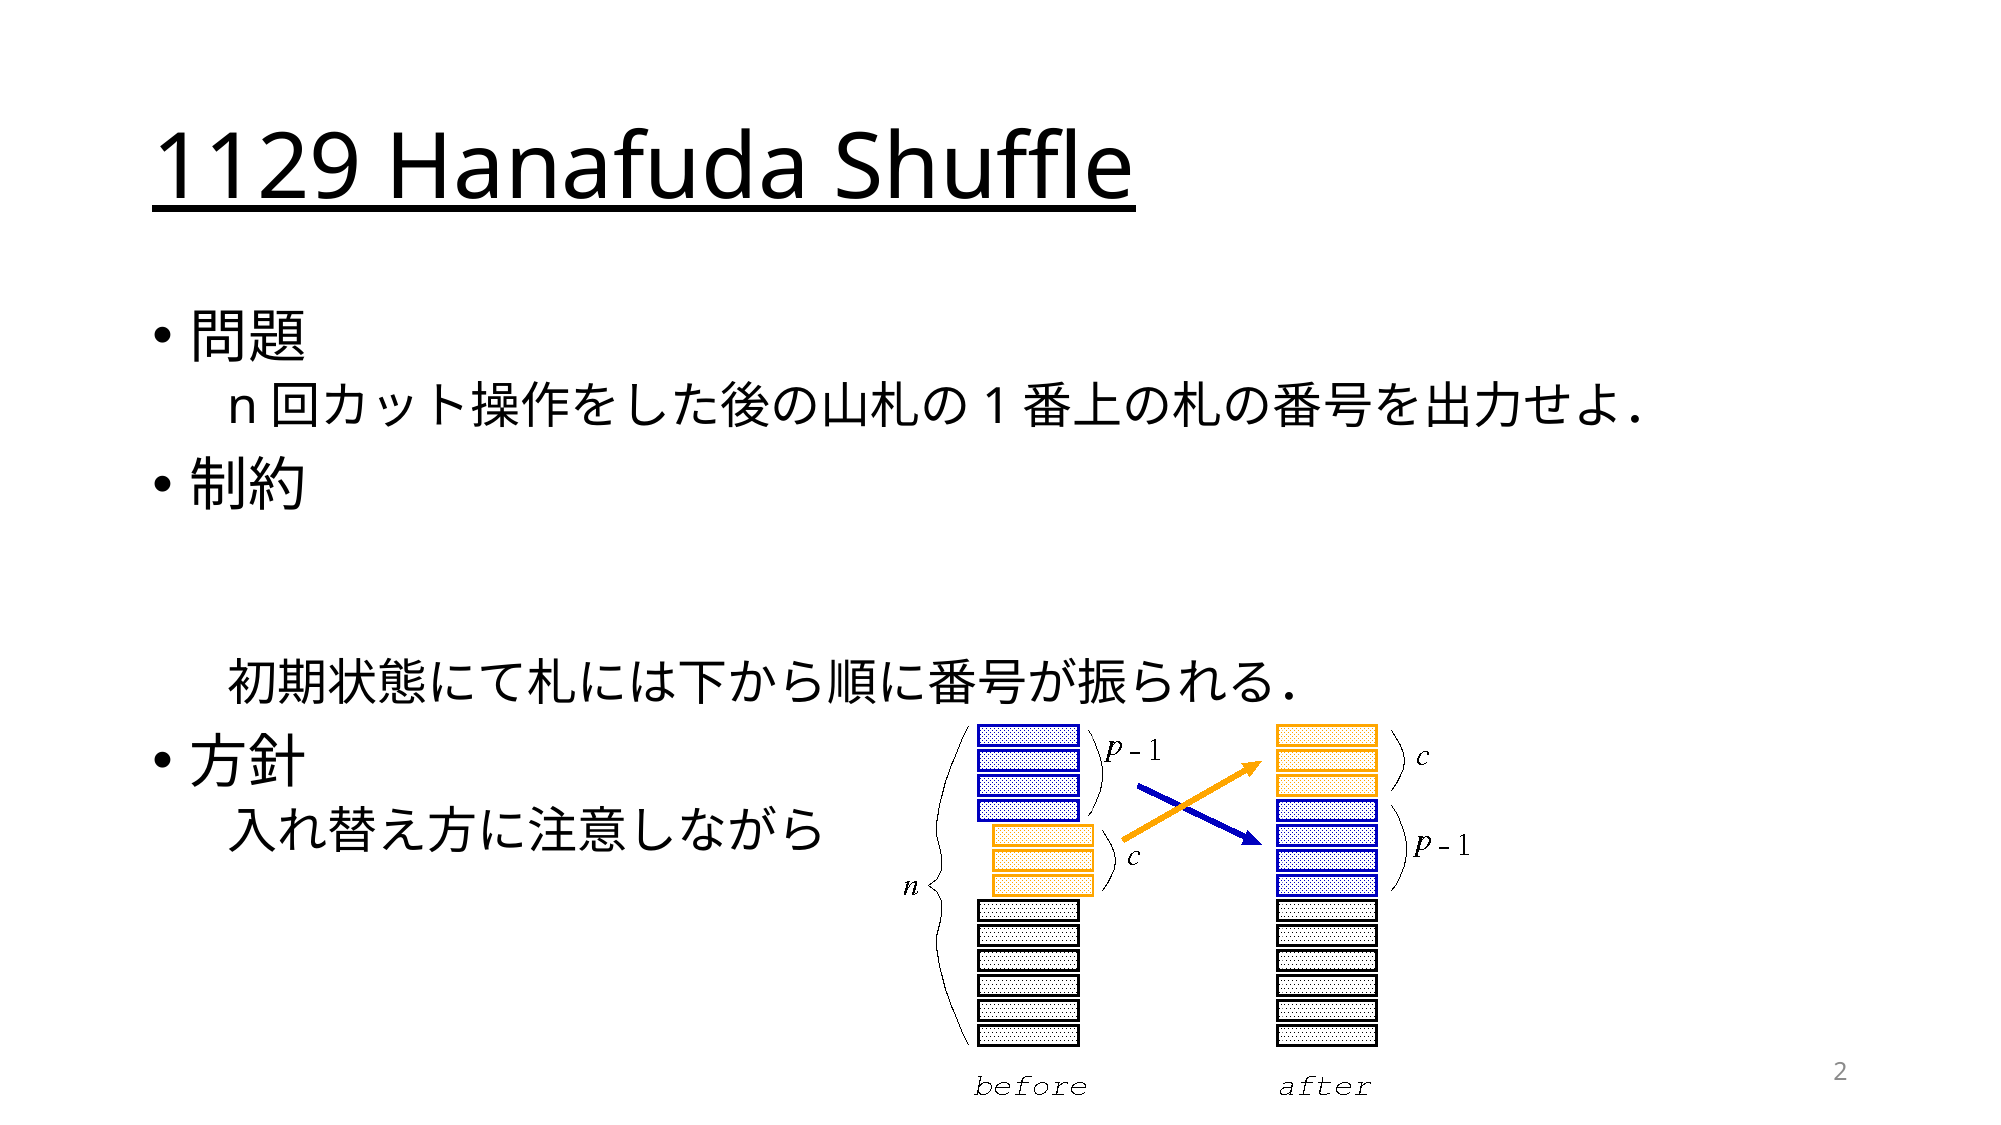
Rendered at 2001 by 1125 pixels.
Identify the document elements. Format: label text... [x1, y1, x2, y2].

title 1129 Hanafuda Shuffle [137, 59, 1863, 278]
slide_number 2 [1473, 1042, 1863, 1103]
picture [902, 724, 1473, 1103]
